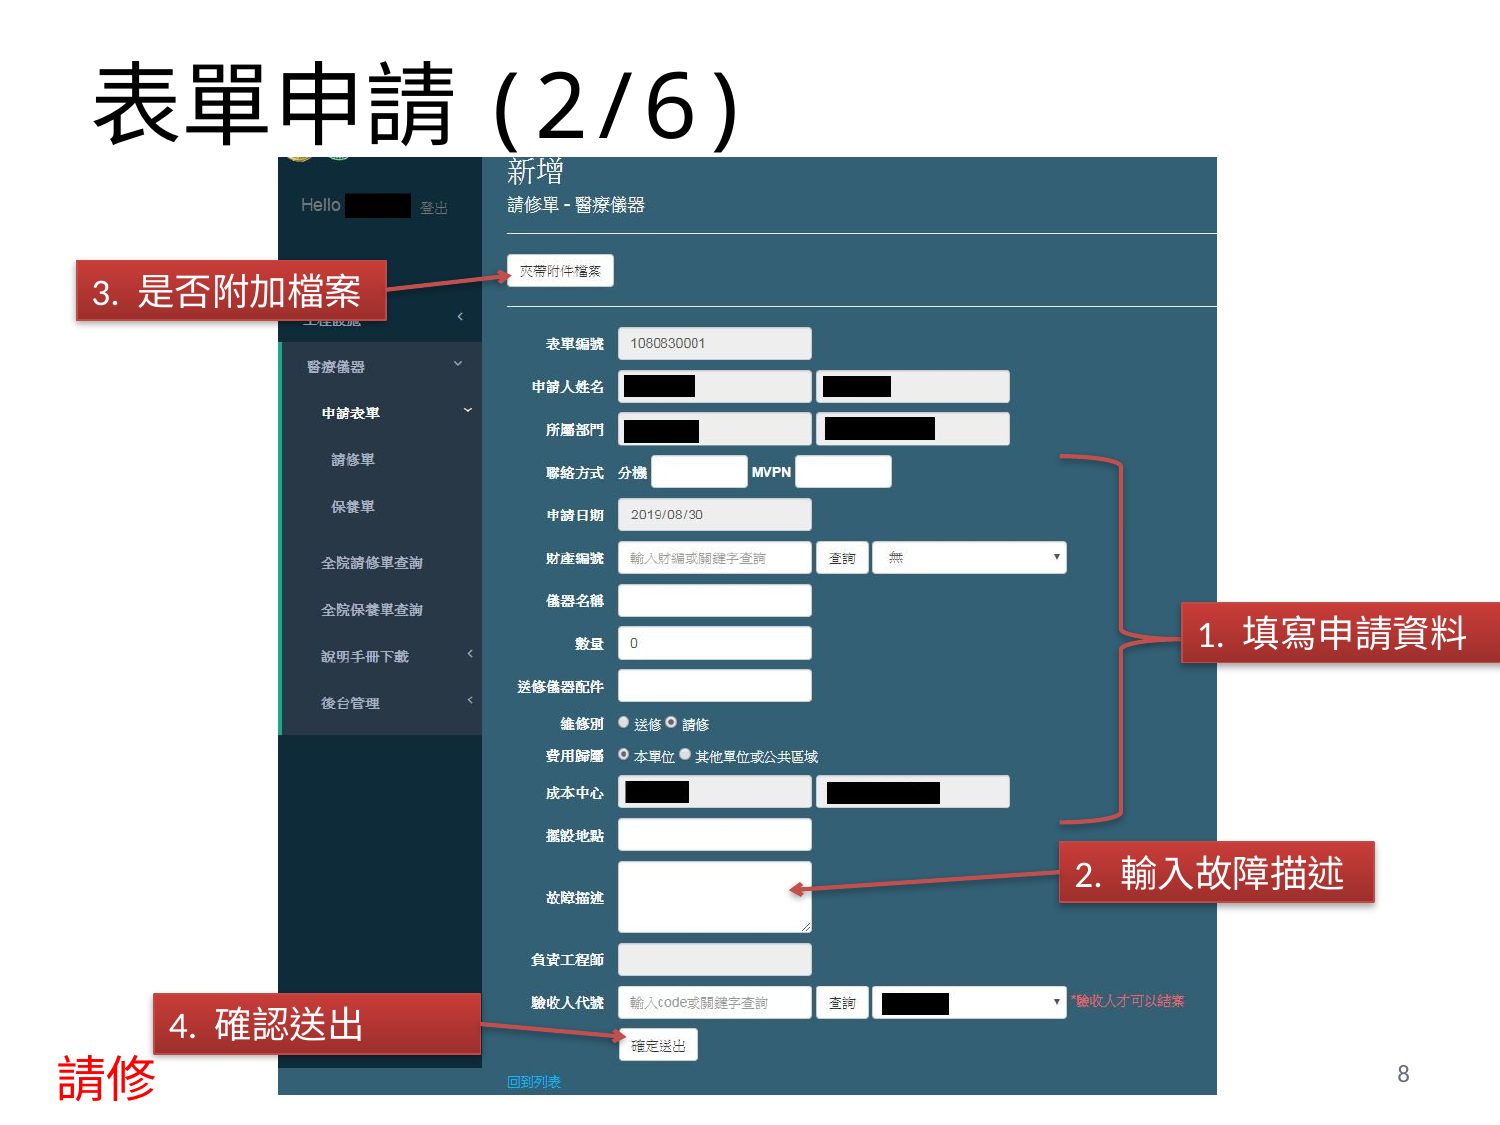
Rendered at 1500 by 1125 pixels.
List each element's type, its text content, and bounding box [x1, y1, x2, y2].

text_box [480, 1024, 627, 1038]
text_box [788, 872, 1060, 891]
text_box 4. 確認送出 [153, 993, 273, 1055]
slide_number 8 [1220, 1042, 1425, 1103]
text_box 請修 [42, 1040, 172, 1116]
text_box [385, 275, 512, 290]
text_box 2. 輸入故障描述 [1224, 841, 1375, 903]
text_box 1. 填寫申請資料 [1224, 602, 1500, 663]
text_box 3. 是否附加檔案 [76, 260, 273, 321]
title 表單申請(2/6) [75, 30, 1425, 173]
picture [278, 157, 1218, 1095]
